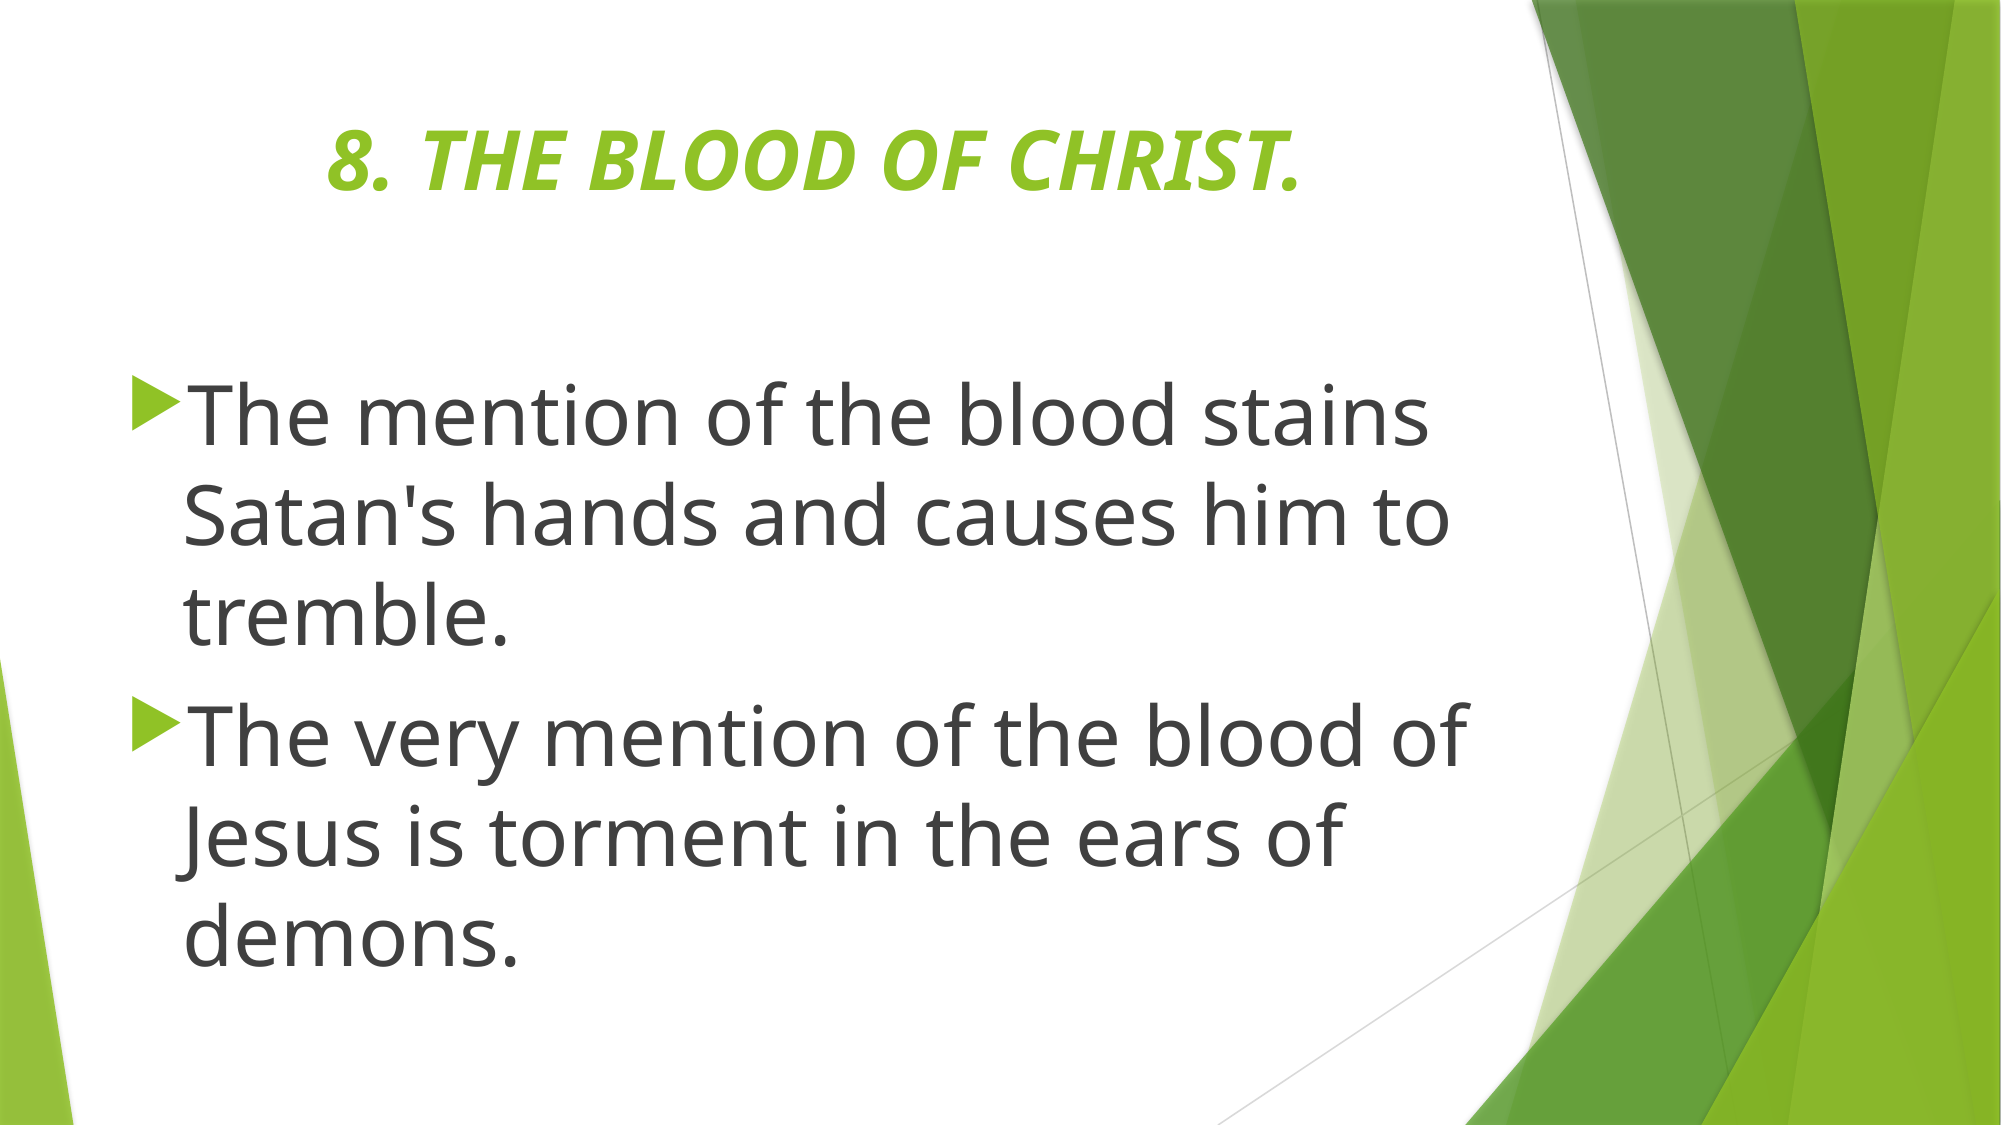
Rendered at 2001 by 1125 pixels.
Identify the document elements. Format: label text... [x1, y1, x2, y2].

title 8. THE BLOOD OF CHRIST. [111, 99, 1522, 317]
list The mention of the blood stains Satan's hands and causes him to tremble. The very mention of the blood of Jesus is torment in the ears of demons. [111, 354, 1522, 992]
